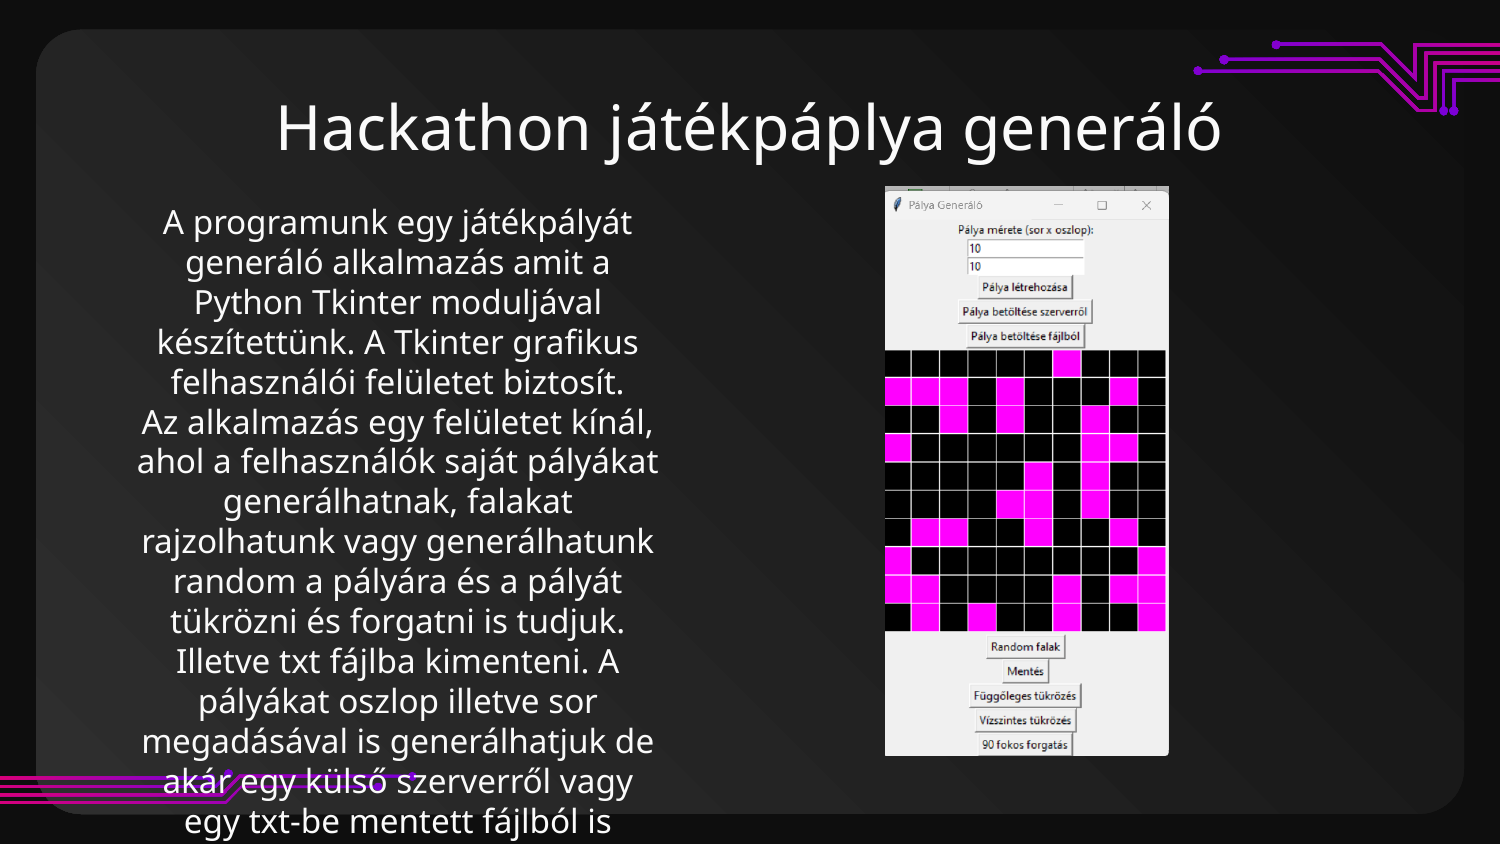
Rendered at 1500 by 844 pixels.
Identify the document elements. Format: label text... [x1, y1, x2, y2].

text_box A programunk egy játékpályát generáló alkalmazás amit a Python Tkinter moduljával készítettünk. A Tkinter grafikus felhasználói felületet biztosít. Az alkalmazás egy felületet kínál, ahol a felhasználók saját pályákat generálhatnak, falakat rajzolhatunk vagy generálhatunk random a pályára és a pályát tükrözni és forgatni is tudjuk. Illetve txt fájlba kimenteni. A pályákat oszlop illetve sor megadásával is generálhatjuk de akár egy külső szerverről vagy egy txt-be mentett fájlból is betölthetjük. [118, 186, 664, 602]
title Hackathon játékpáplya generáló [118, 72, 1382, 167]
picture [885, 185, 1169, 756]
